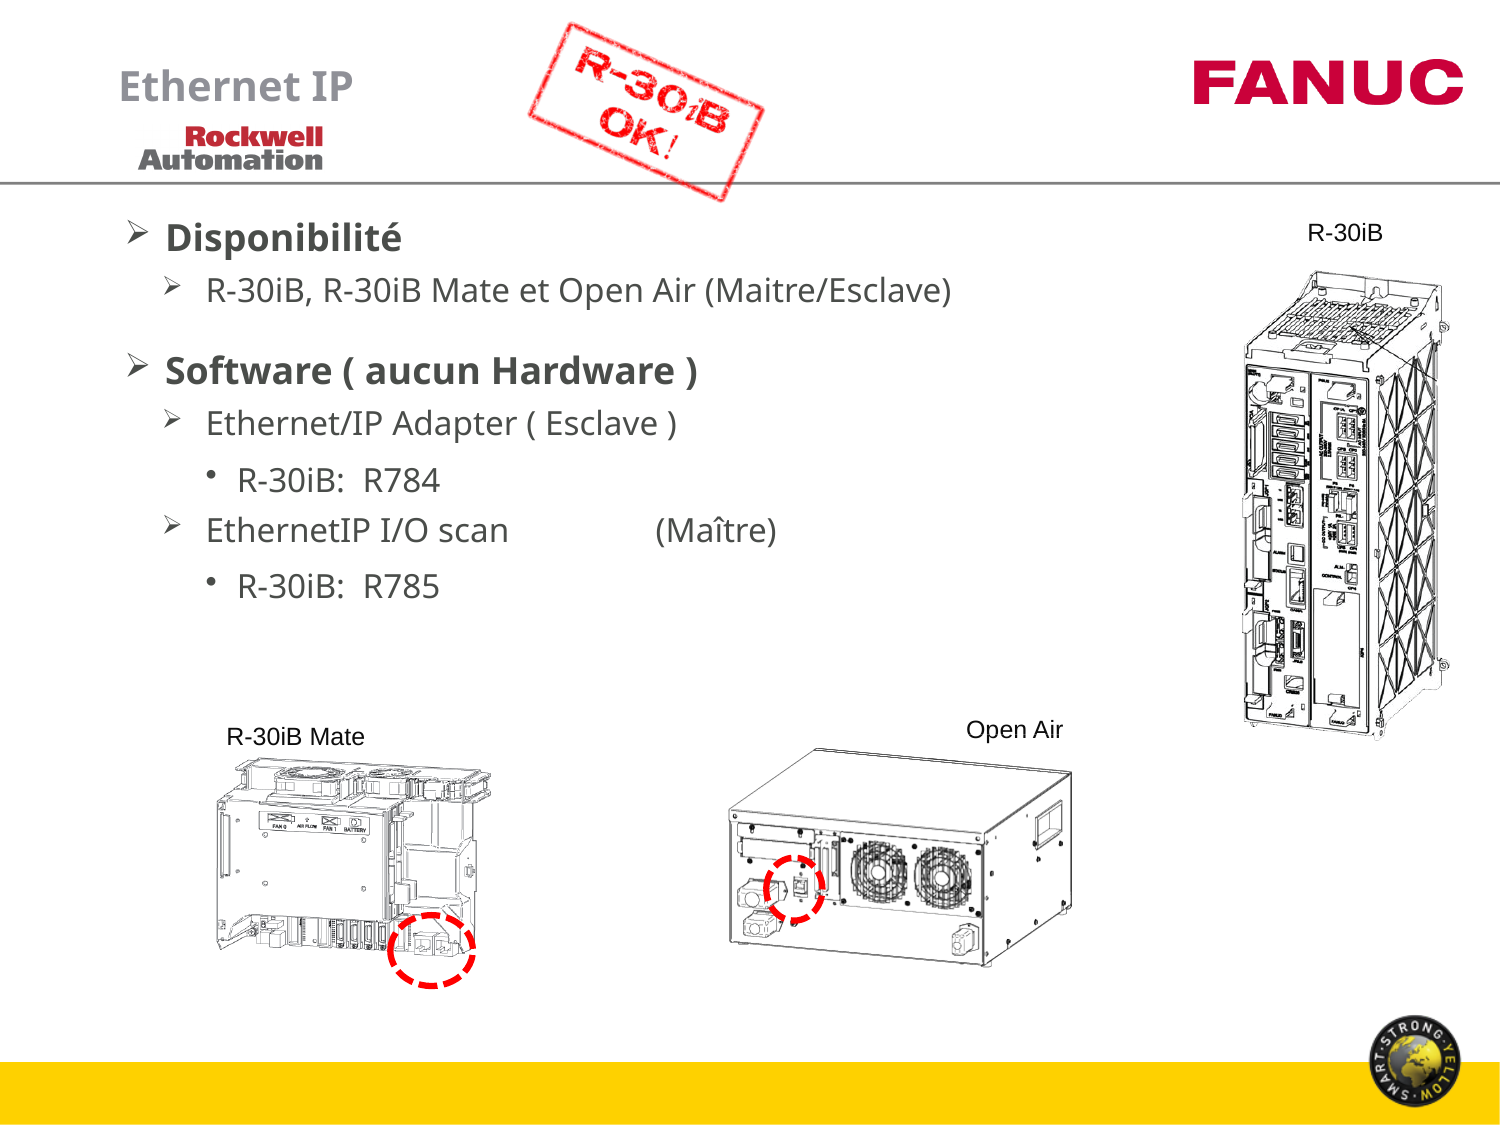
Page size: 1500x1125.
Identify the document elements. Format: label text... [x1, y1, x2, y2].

picture [714, 733, 1095, 982]
text_box Open Air [951, 706, 1079, 732]
text_box [400, 974, 463, 987]
text_box R-30iB [1292, 209, 1399, 255]
text_box R-30iB Mate [211, 712, 381, 745]
picture [526, 20, 766, 204]
picture [206, 747, 505, 966]
picture [1361, 1059, 1467, 1115]
picture [135, 123, 326, 173]
list Disponibilité R-30iB, R-30iB Mate et Open Air (Maitre/Esclave) Software ( aucun Hardware ) Ethernet/IP Adapter ( Esclave ) R-30iB: R784 EthernetIP I/O scan (Maître) R-30iB: R785 [0, 184, 1500, 1059]
picture [1234, 270, 1451, 742]
title Ethernet IP [0, 0, 1500, 184]
